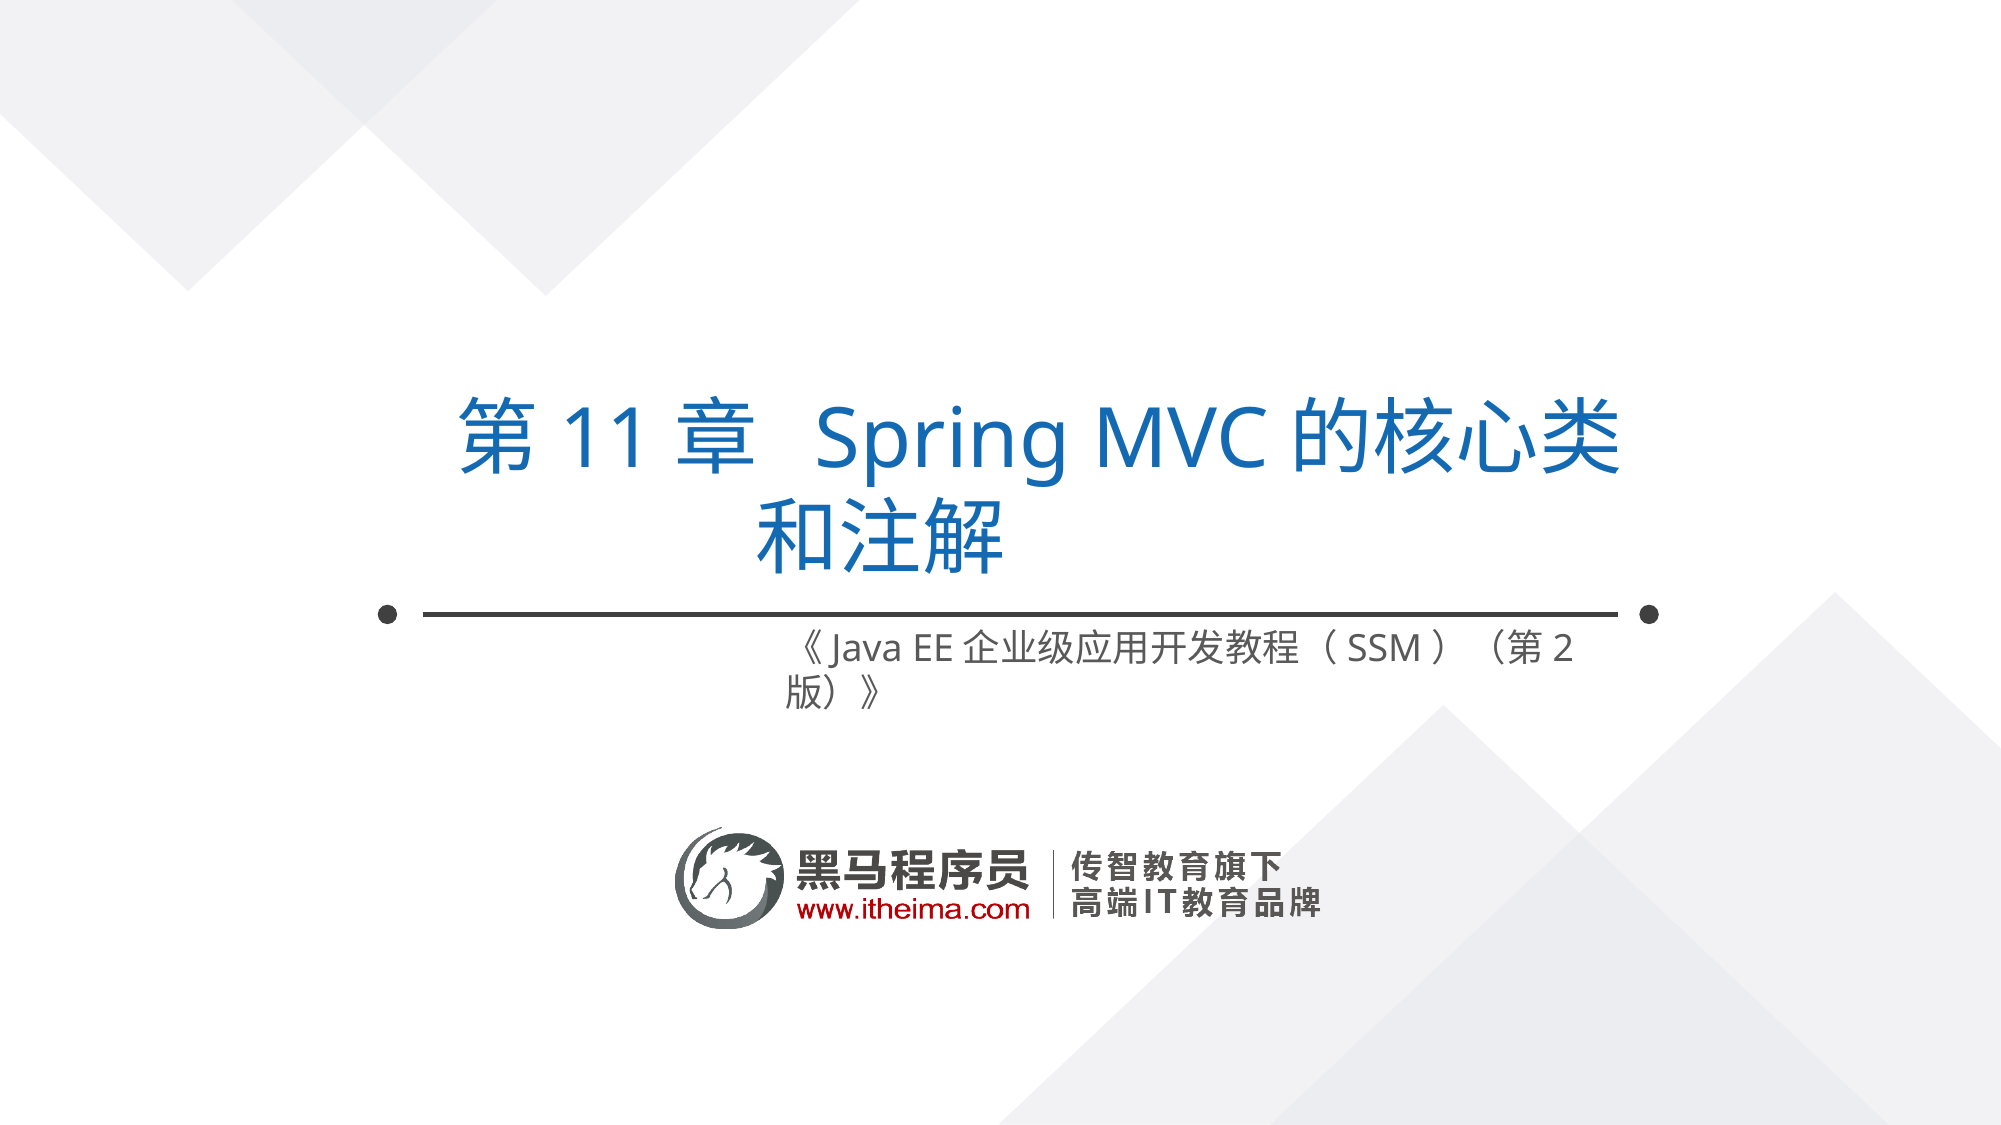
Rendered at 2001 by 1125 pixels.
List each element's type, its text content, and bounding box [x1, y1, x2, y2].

picture [675, 827, 1325, 929]
text_box 《Java EE企业级应用开发教程（SSM）（第2版）》 [765, 633, 1650, 704]
text_box 第11章 Spring MVC的核心类 和注解 [441, 377, 1662, 592]
